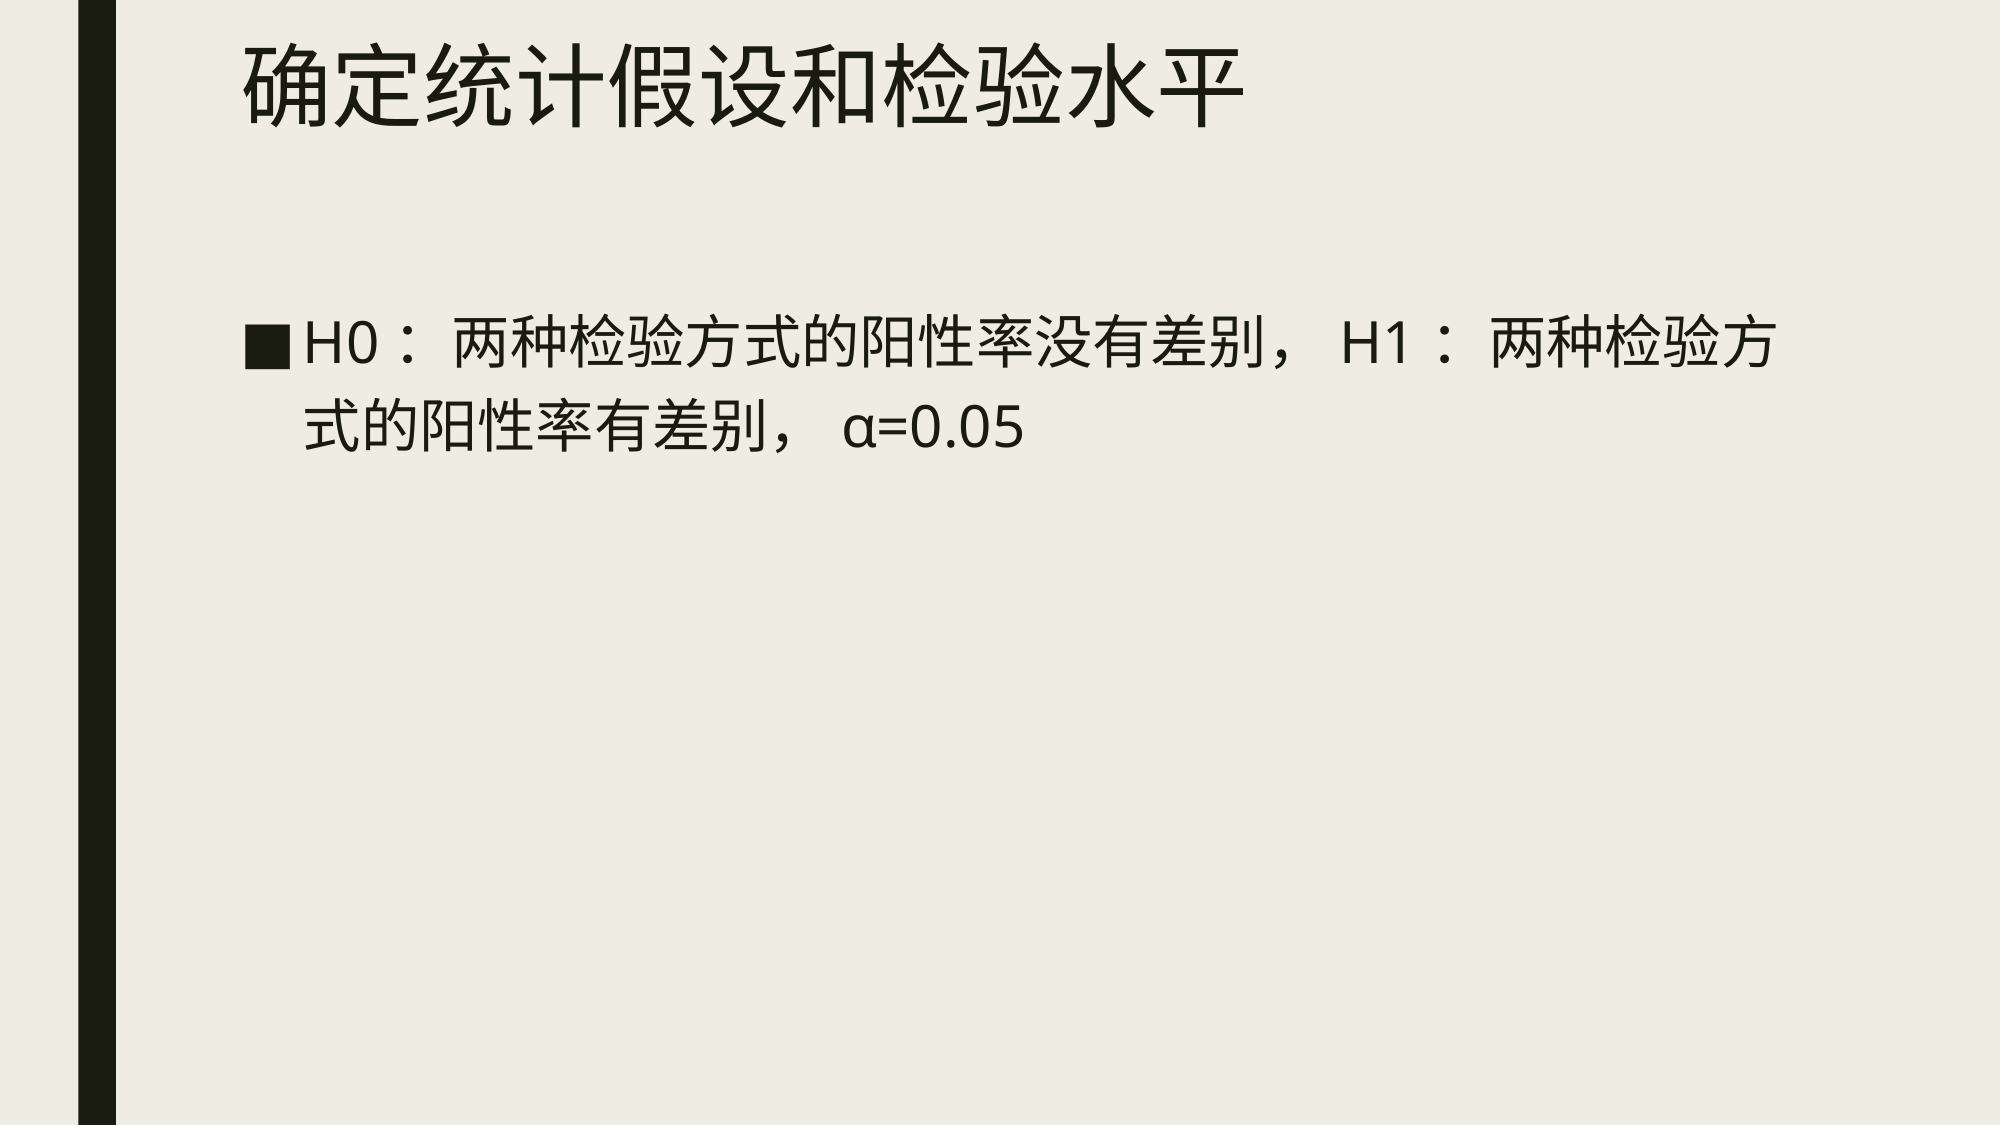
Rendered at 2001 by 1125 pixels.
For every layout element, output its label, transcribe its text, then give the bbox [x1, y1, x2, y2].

title 确定统计假设和检验水平 [225, 35, 1800, 279]
list H0：两种检验方式的阳性率没有差别，H1：两种检验方式的阳性率有差别，α=0.05 [225, 283, 1800, 872]
